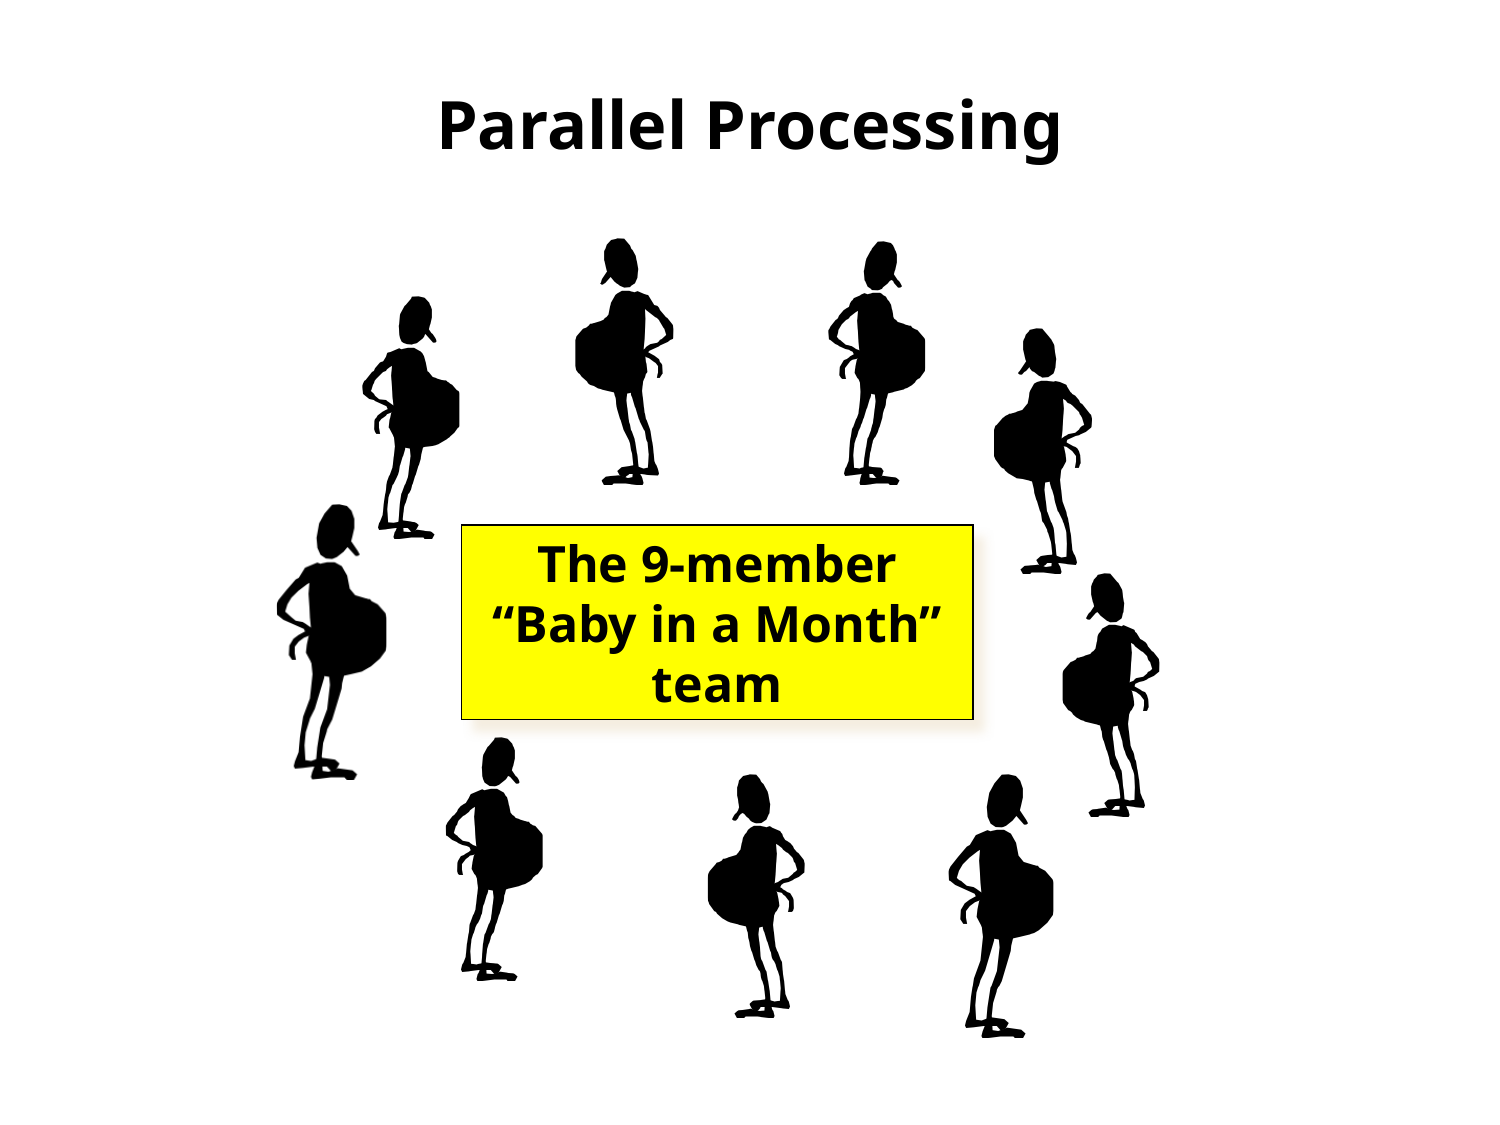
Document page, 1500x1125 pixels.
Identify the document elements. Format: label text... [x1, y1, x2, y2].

picture [828, 241, 926, 485]
picture [574, 238, 674, 485]
picture [707, 774, 805, 1019]
picture [948, 774, 1054, 1038]
text_box The 9-member “Baby in a Month” team [461, 524, 973, 720]
picture [445, 737, 543, 981]
picture [993, 328, 1160, 818]
title Parallel Processing [112, 2, 1388, 245]
picture [276, 295, 460, 780]
